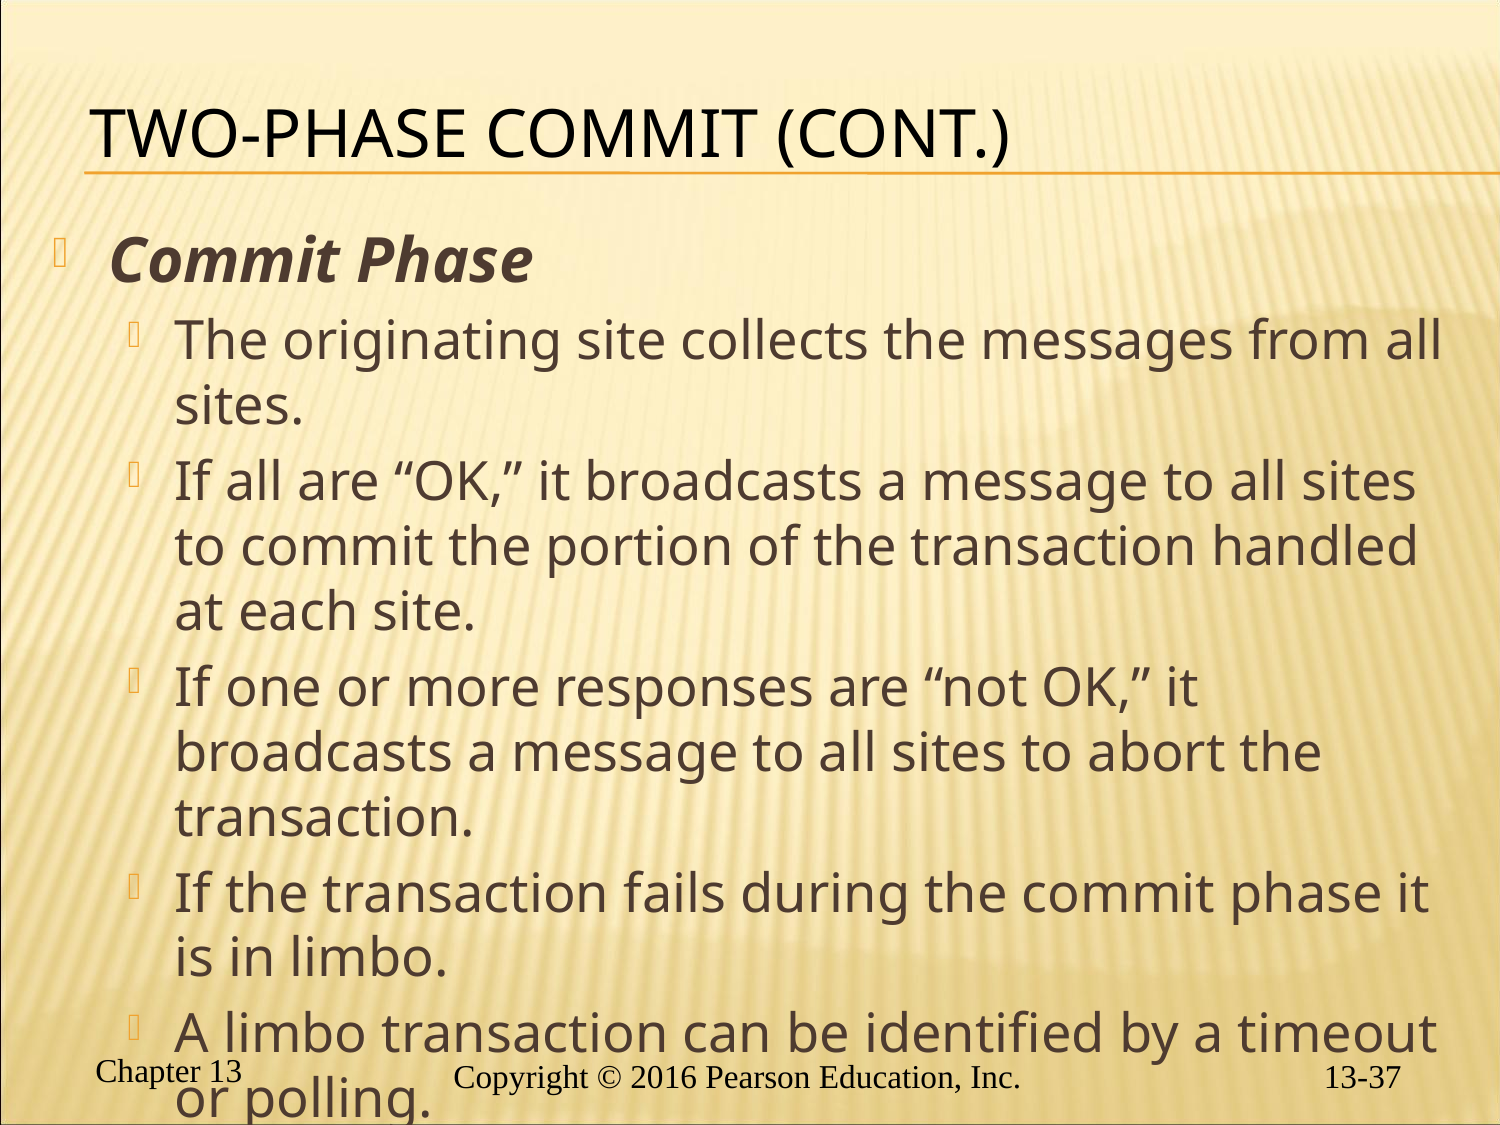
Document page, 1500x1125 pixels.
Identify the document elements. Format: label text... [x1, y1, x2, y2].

picture [130, 888, 137, 898]
list Commit Phase The originating site collects the messages from all sites. If all are “OK,” it broadcasts a message to all sites to commit the portion of the transaction handled at each site. If one or more responses are “not OK,” it broadcasts a message to all sites to abort the transaction. If the transaction fails during the commit phase it is in limbo. A limbo transaction can be identified by a timeout or polling. [37, 212, 1475, 888]
picture [0, 0, 1500, 1125]
title Two-Phase Commit (cont.) [75, 50, 1425, 212]
